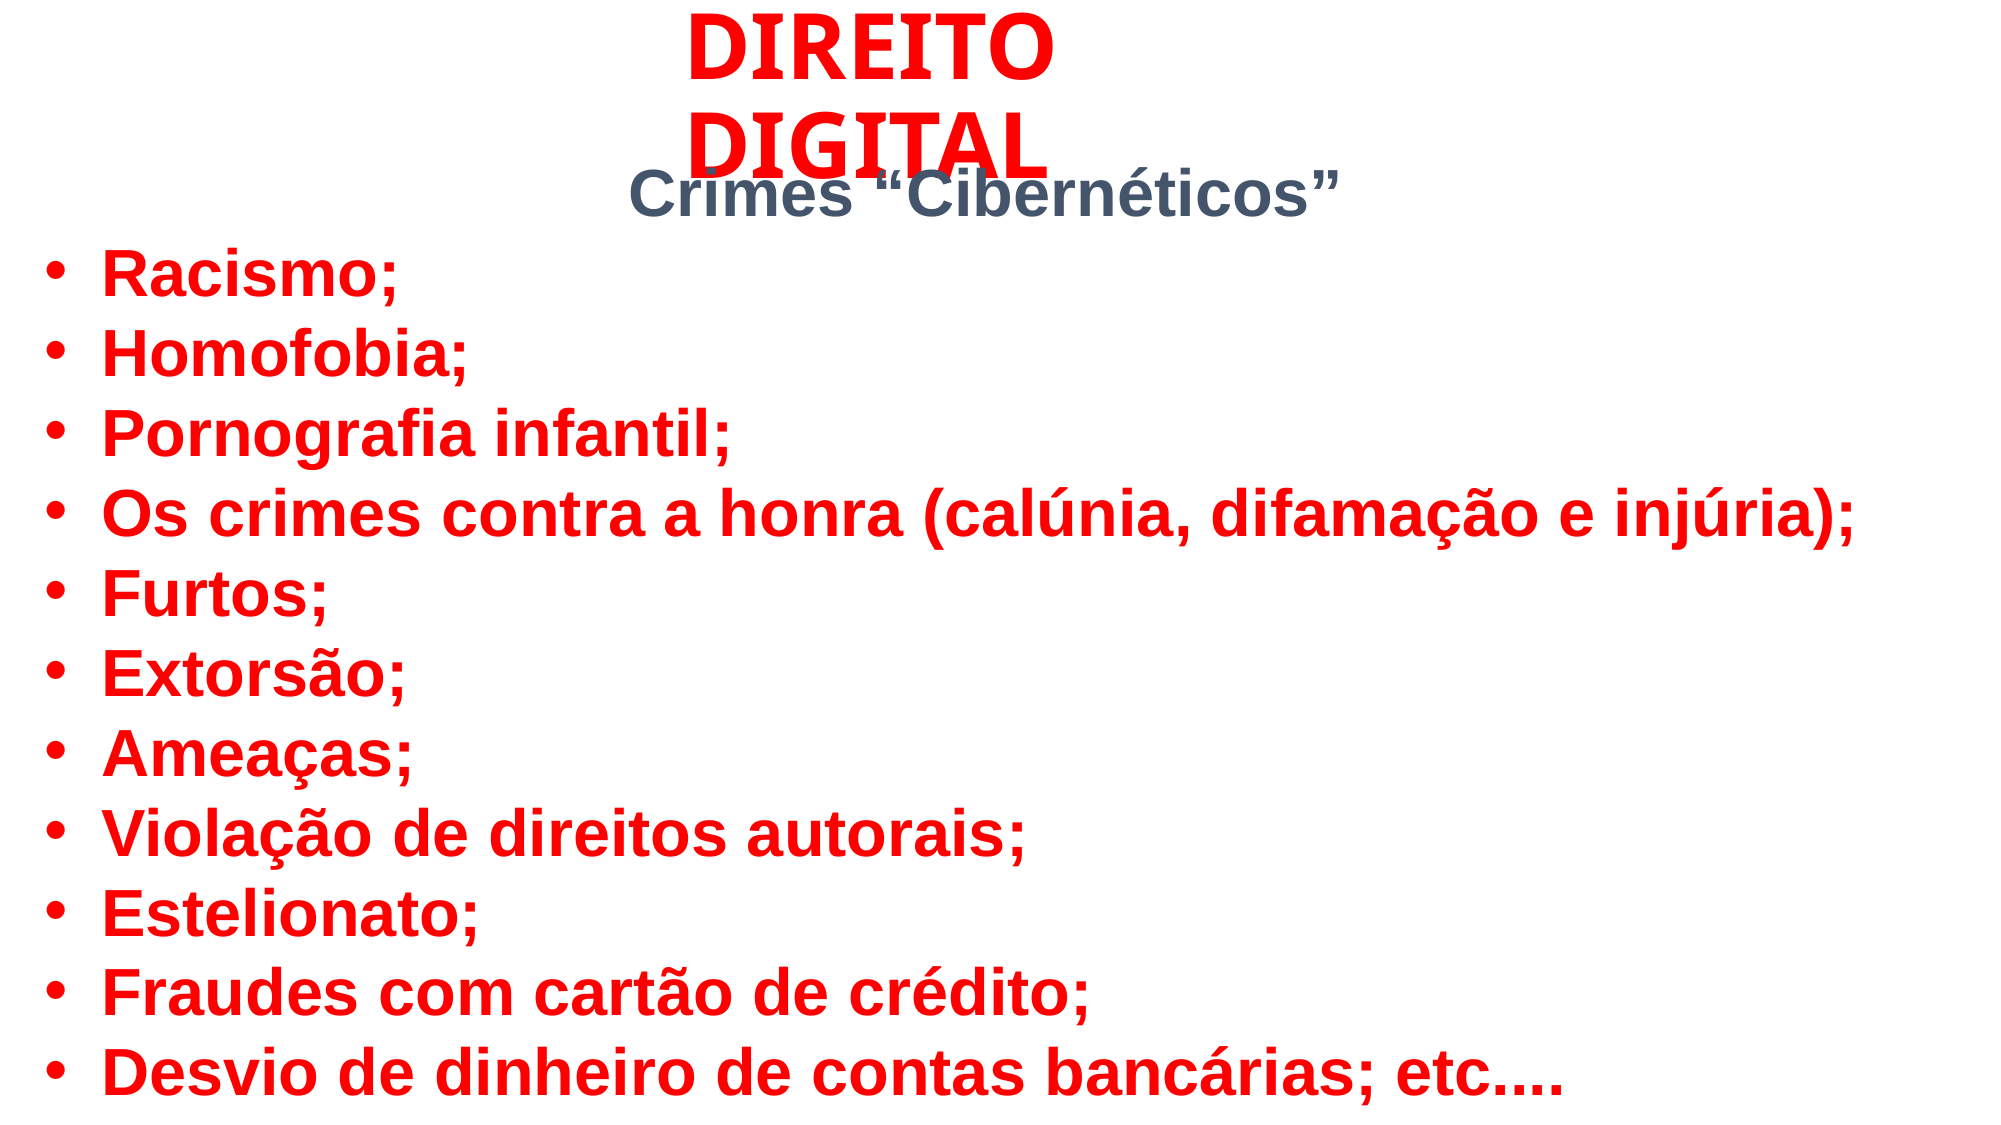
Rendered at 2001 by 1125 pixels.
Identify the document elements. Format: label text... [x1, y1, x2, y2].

text_box Crimes “Cibernéticos” Racismo; Homofobia; Pornografia infantil; Os crimes contra a honra (calúnia, difamação e injúria); Furtos; Extorsão; Ameaças; Violação de direitos autorais; Estelionato; Fraudes com cartão de crédito; Desvio de dinheiro de contas bancárias; etc.... [30, 142, 1943, 1117]
title DIREITO DIGITAL [668, 36, 1305, 142]
